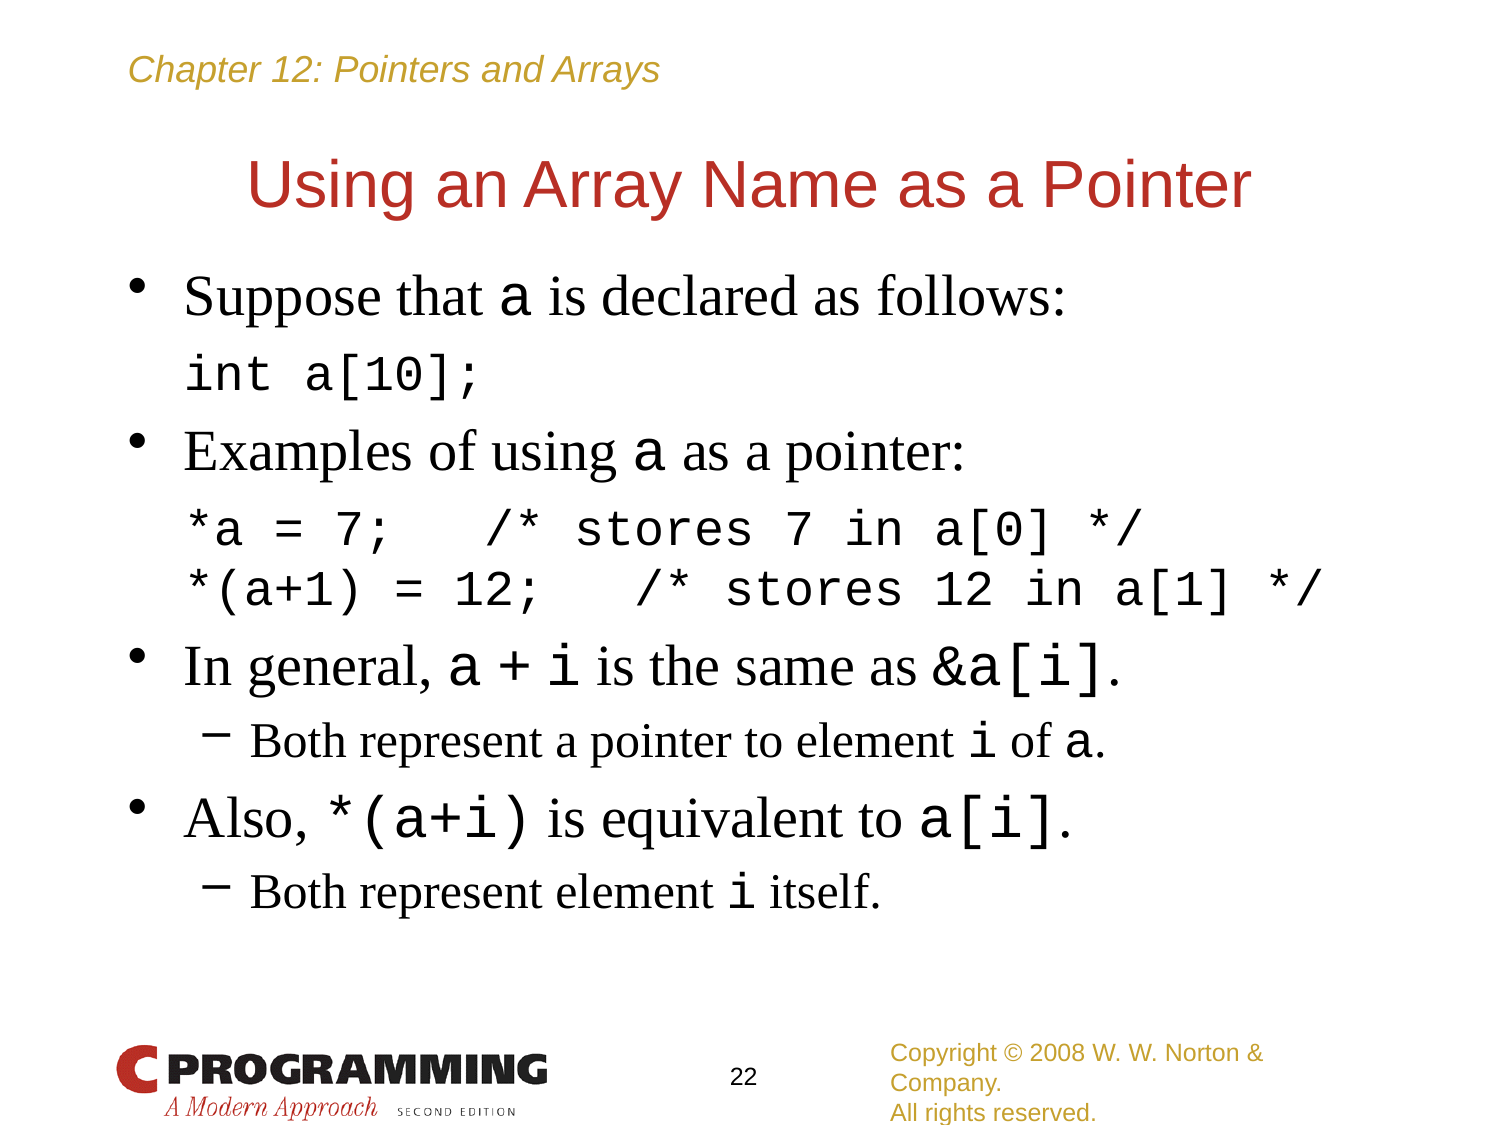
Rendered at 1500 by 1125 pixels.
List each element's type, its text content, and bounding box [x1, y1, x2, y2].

slide_number 22 [687, 1049, 801, 1101]
list Suppose that a is declared as follows: int a[10]; Examples of using a as a pointer: *a = 7; /* stores 7 in a[0] */ *(a+1) = 12; /* stores 12 in a[1] */ In general, a + i is the same as &a[i]. Both represent a pointer to element i of a. Also, *(a+i) is equivalent to a[i]. Both represent element i itself. [112, 249, 1388, 1038]
footer Copyright © 2008 W. W. Norton & Company. All rights reserved. [874, 1043, 1388, 1119]
title Using an Array Name as a Pointer [112, 125, 1388, 238]
picture [112, 1041, 550, 1123]
